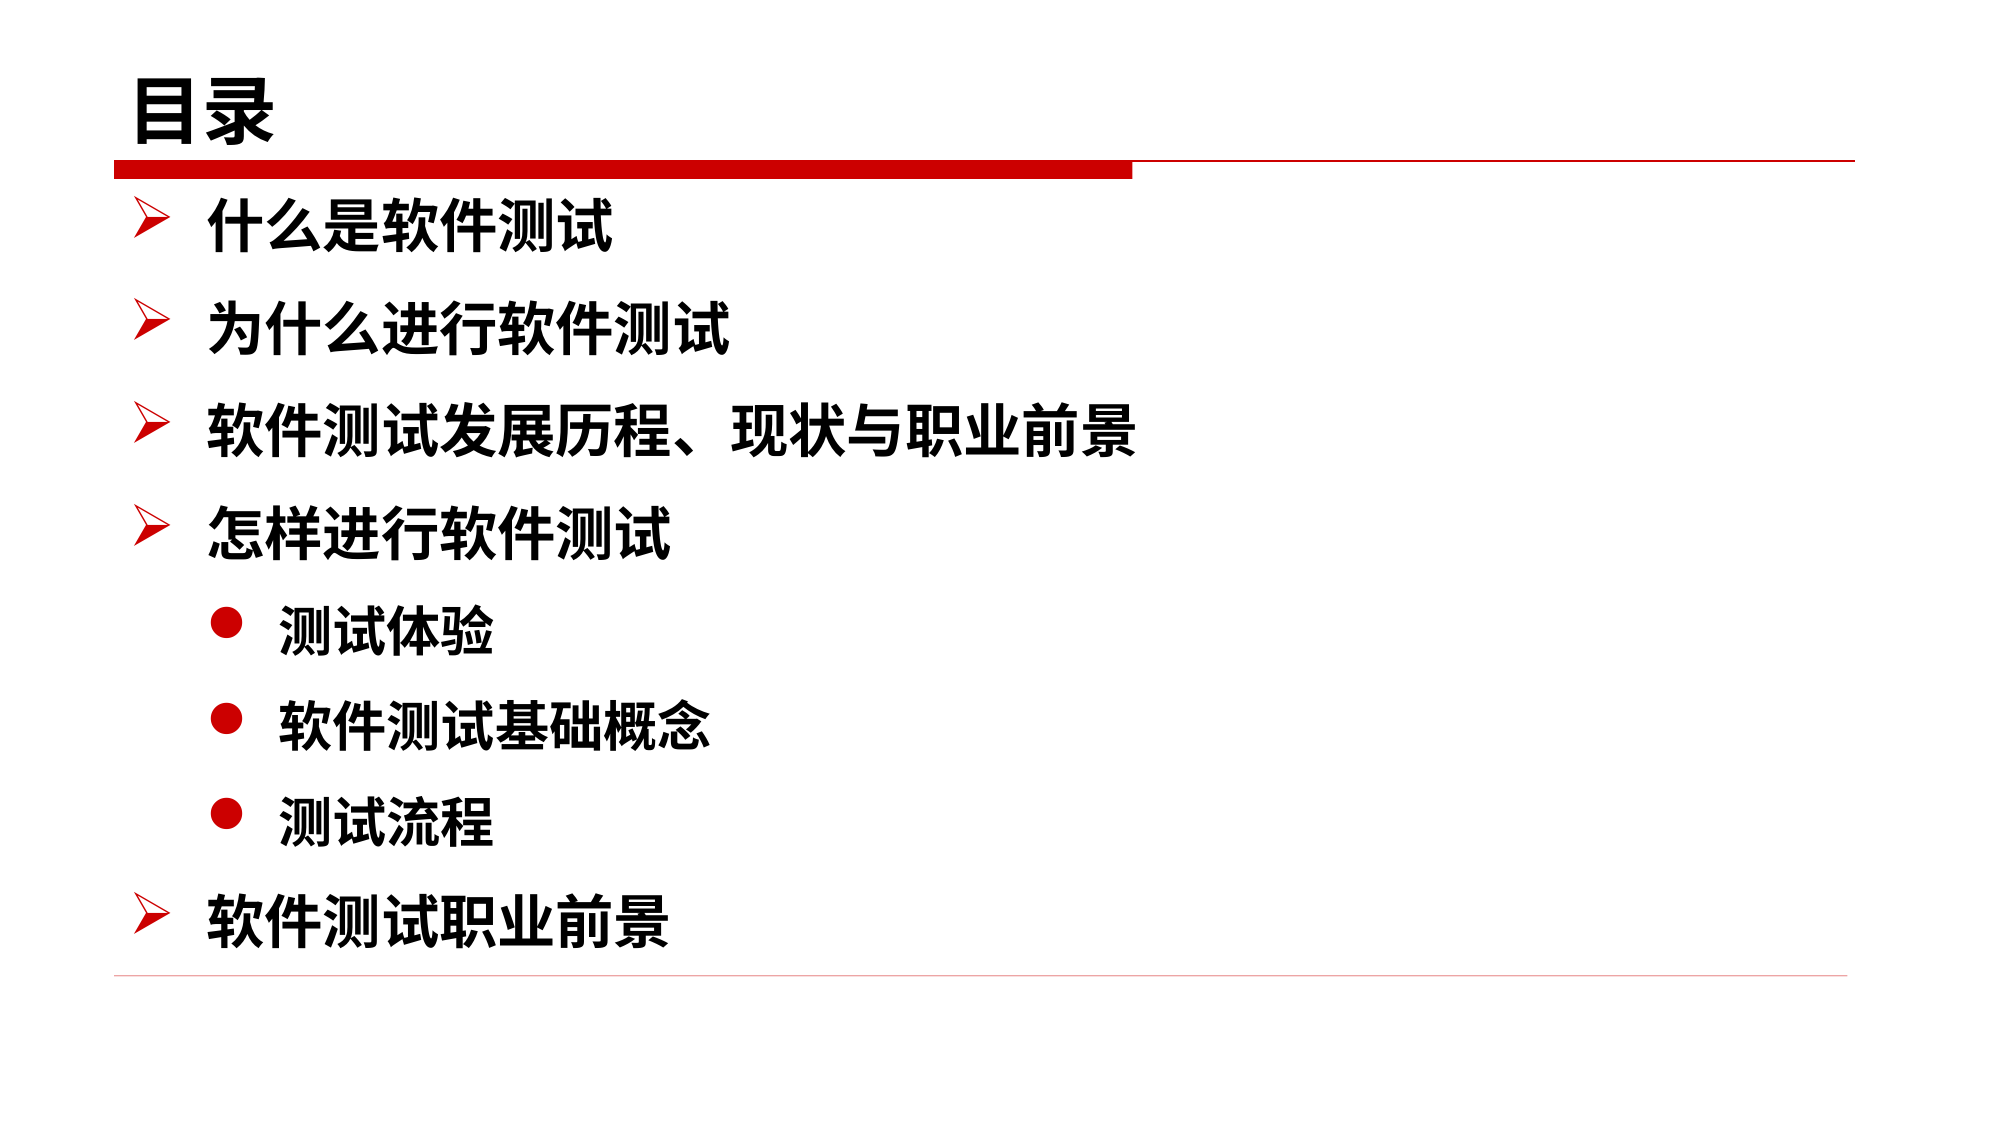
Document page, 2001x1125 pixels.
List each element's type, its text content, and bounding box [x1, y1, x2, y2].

list 什么是软件测试 为什么进行软件测试 软件测试发展历程、现状与职业前景 怎样进行软件测试 测试体验 软件测试基础概念 测试流程 软件测试职业前景 [114, 160, 1865, 861]
title 目录 [112, 42, 1863, 161]
